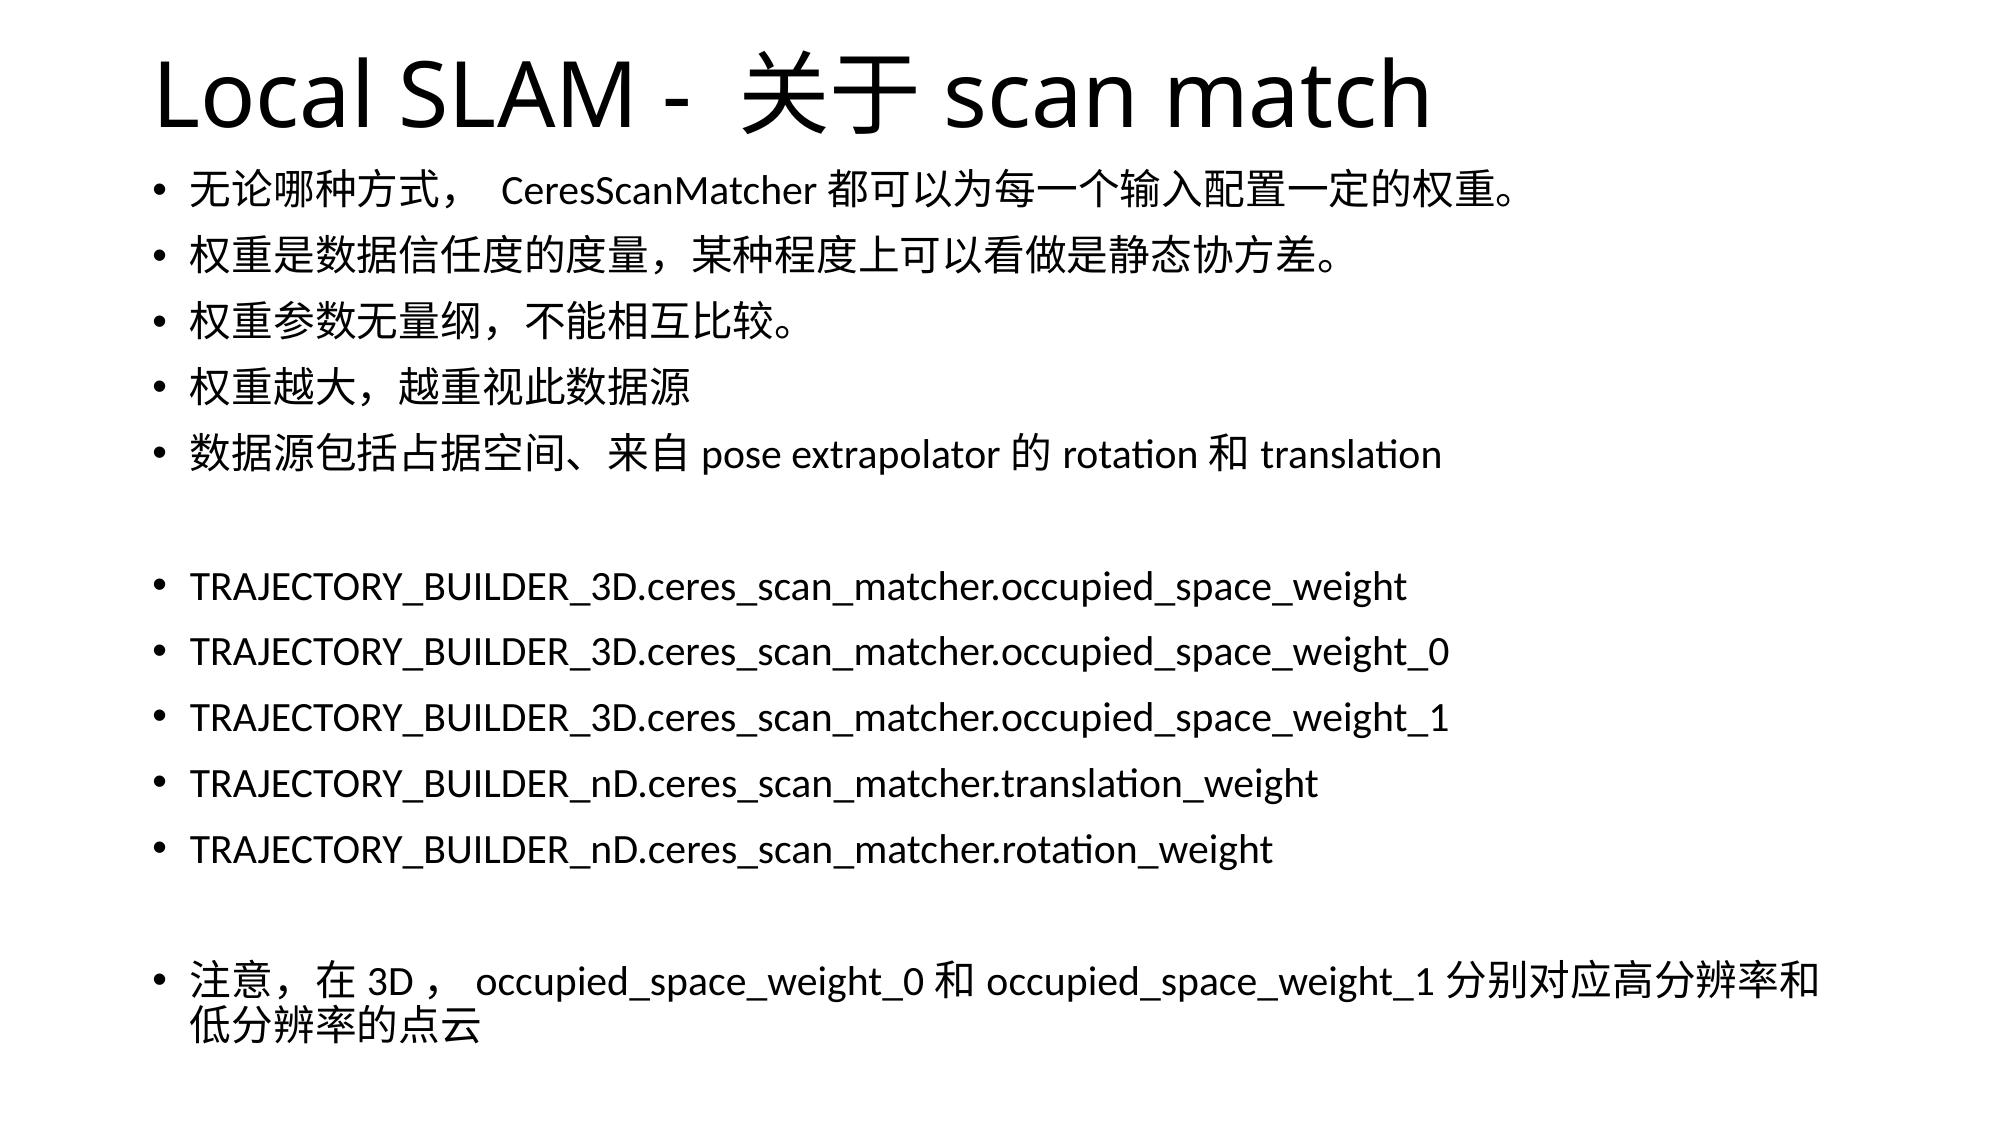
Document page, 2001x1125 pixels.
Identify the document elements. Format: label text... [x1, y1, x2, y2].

title Local SLAM - 关于scan match [137, 11, 1863, 161]
list 无论哪种方式， CeresScanMatcher都可以为每一个输入配置一定的权重。 权重是数据信任度的度量，某种程度上可以看做是静态协方差。 权重参数无量纲，不能相互比较。 权重越大，越重视此数据源 数据源包括占据空间、来自pose extrapolator的rotation和translation TRAJECTORY_BUILDER_3D.ceres_scan_matcher.occupied_space_weight TRAJECTORY_BUILDER_3D.ceres_scan_matcher.occupied_space_weight_0 TRAJECTORY_BUILDER_3D.ceres_scan_matcher.occupied_space_weight_1 TRAJECTORY_BUILDER_nD.ceres_scan_matcher.translation_weight TRAJECTORY_BUILDER_nD.ceres_scan_matcher.rotation_weight 注意，在3D，occupied_space_weight_0和occupied_space_weight_1分别对应高分辨率和低分辨率的点云 [137, 161, 1863, 1110]
